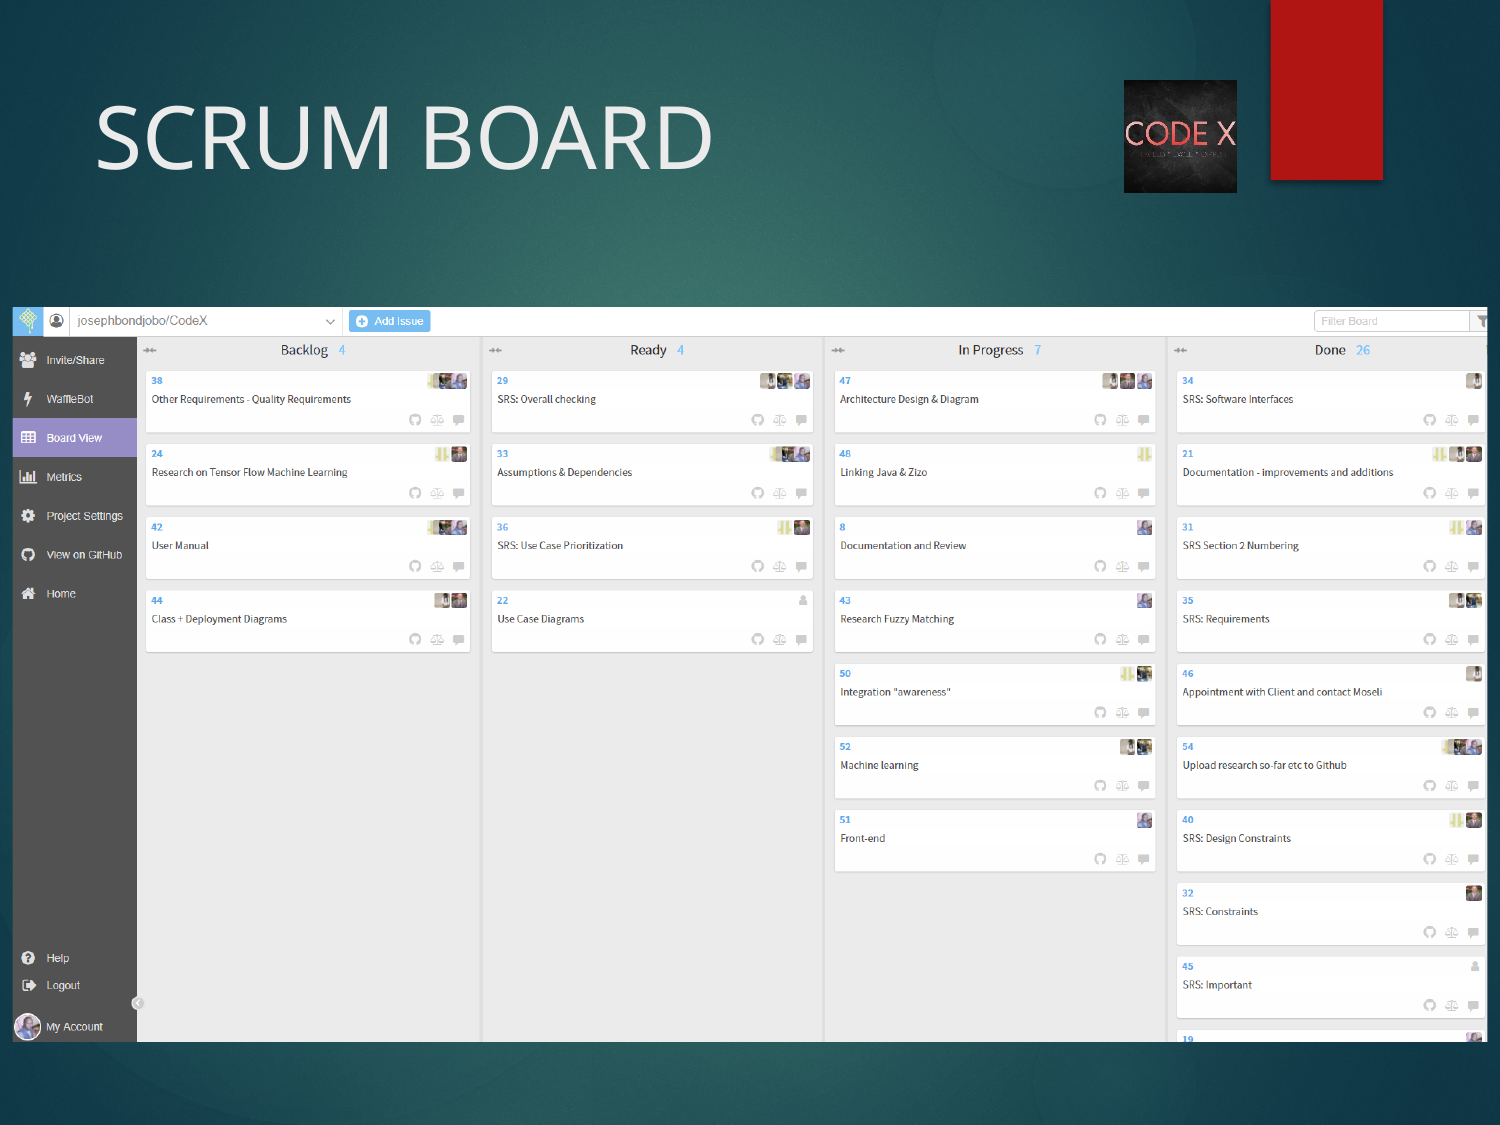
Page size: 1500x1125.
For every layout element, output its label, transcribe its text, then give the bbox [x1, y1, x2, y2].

picture [12, 306, 1488, 1042]
title SCRUM BOARD [79, 74, 1237, 304]
picture [1124, 80, 1238, 194]
